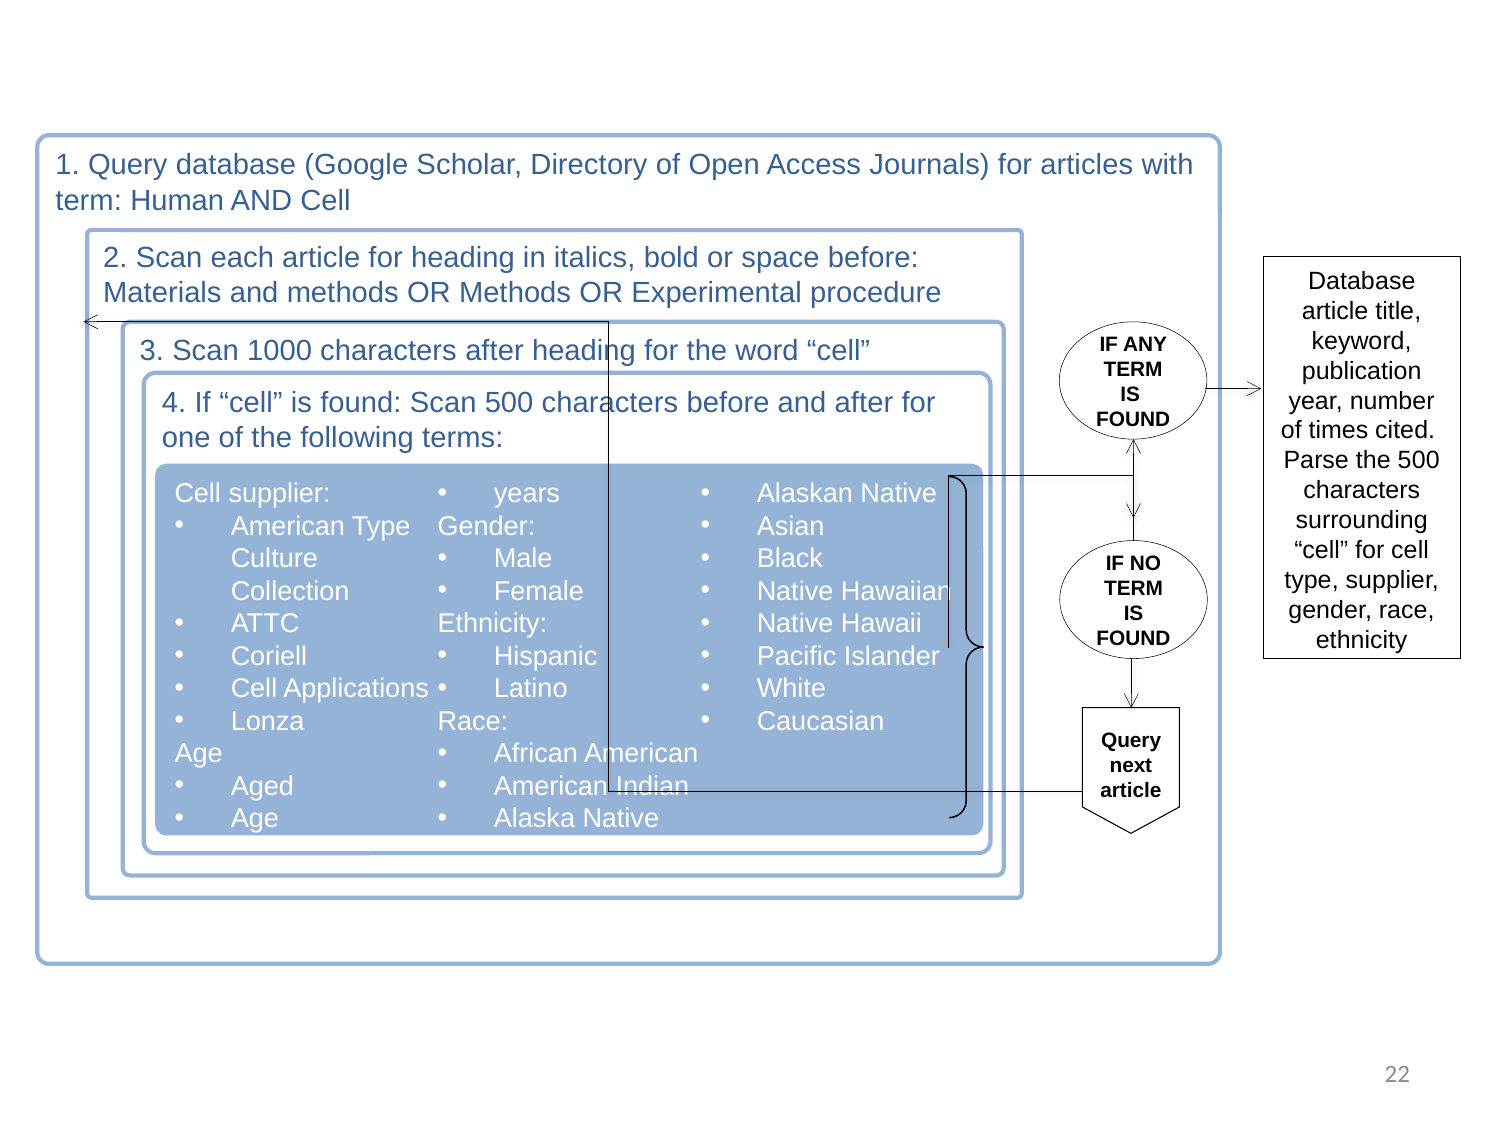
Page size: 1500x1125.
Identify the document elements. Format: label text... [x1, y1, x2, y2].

slide_number 22 [1074, 1042, 1425, 1103]
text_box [37, 134, 1461, 965]
